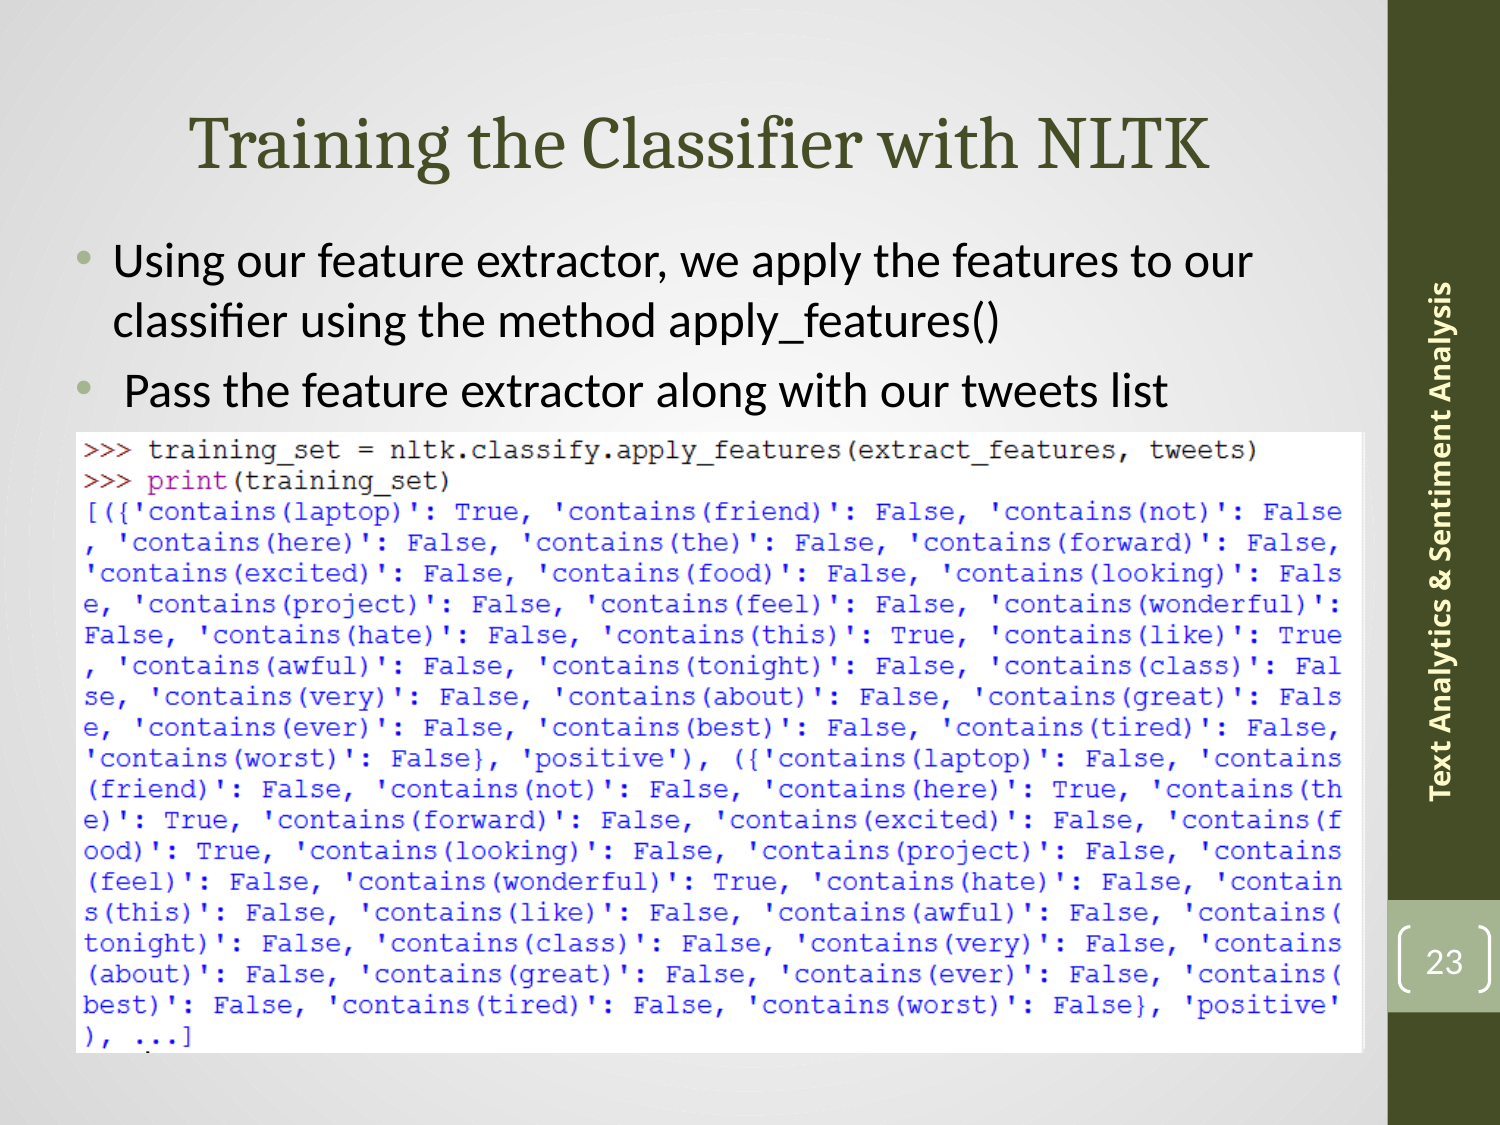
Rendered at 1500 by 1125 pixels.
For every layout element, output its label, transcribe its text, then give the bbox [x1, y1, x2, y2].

footer Text Analytics & Sentiment Analysis [1408, 196, 1469, 889]
picture [76, 432, 1365, 1054]
slide_number 23 [1397, 925, 1492, 994]
title Training the Classifier with NLTK [75, 45, 1325, 219]
list Using our feature extractor, we apply the features to our classifier using the method apply_features() Pass the feature extractor along with our tweets list [41, 219, 1365, 1071]
